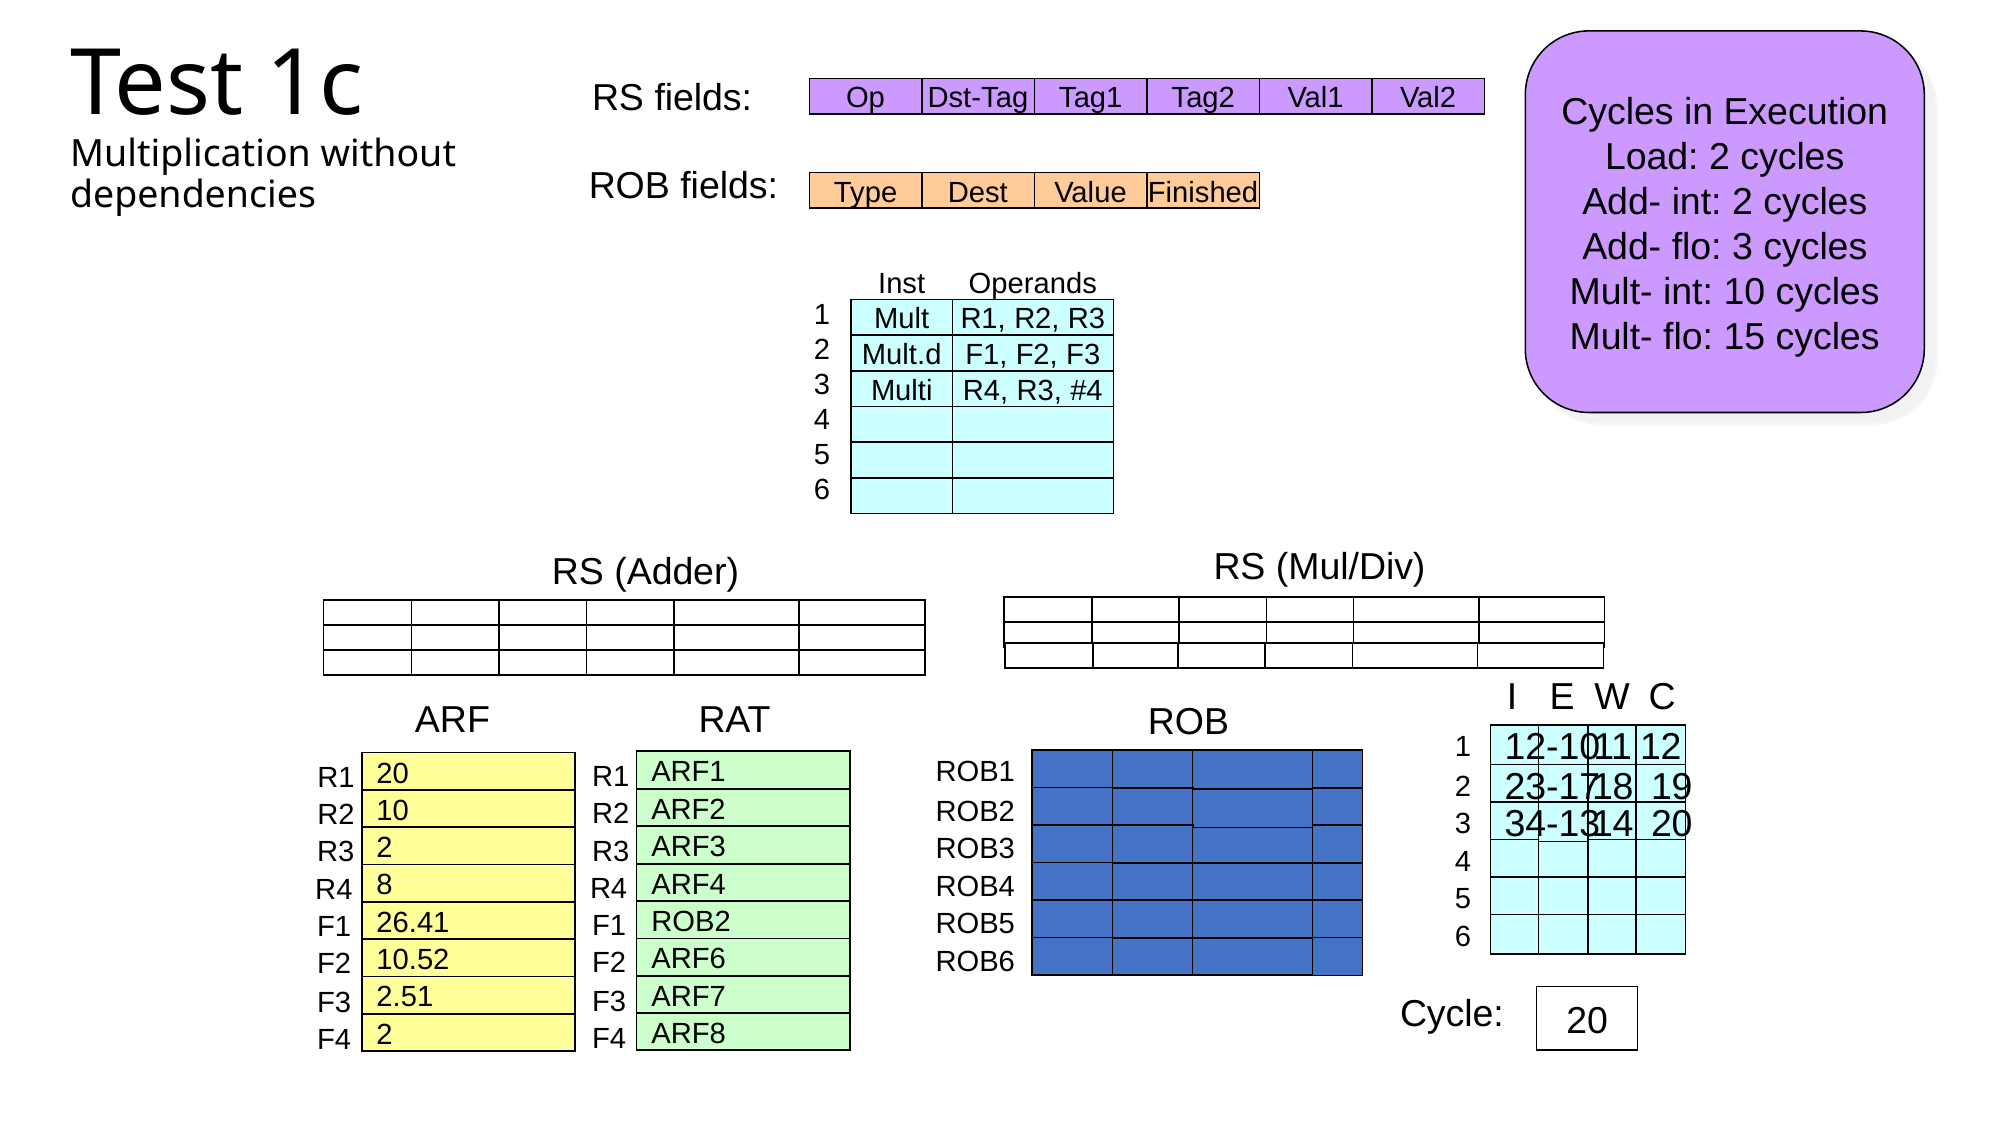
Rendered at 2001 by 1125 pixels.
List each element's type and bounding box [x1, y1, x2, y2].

text_box [1438, 724, 1488, 955]
text_box [1487, 674, 1687, 715]
text_box [809, 78, 1485, 115]
text_box [1525, 30, 1925, 413]
text_box [400, 687, 505, 748]
text_box [613, 153, 794, 214]
text_box [1385, 981, 1519, 1042]
text_box [323, 539, 925, 675]
text_box [1198, 534, 1441, 595]
text_box [299, 749, 850, 1064]
text_box [1003, 597, 1605, 668]
text_box [809, 172, 1260, 209]
text_box [950, 749, 1000, 980]
text_box [683, 687, 786, 748]
title [55, 16, 613, 234]
text_box [1490, 724, 1686, 955]
text_box [613, 66, 768, 126]
text_box [1536, 986, 1638, 1051]
text_box [1032, 689, 1363, 976]
text_box [799, 263, 1114, 514]
